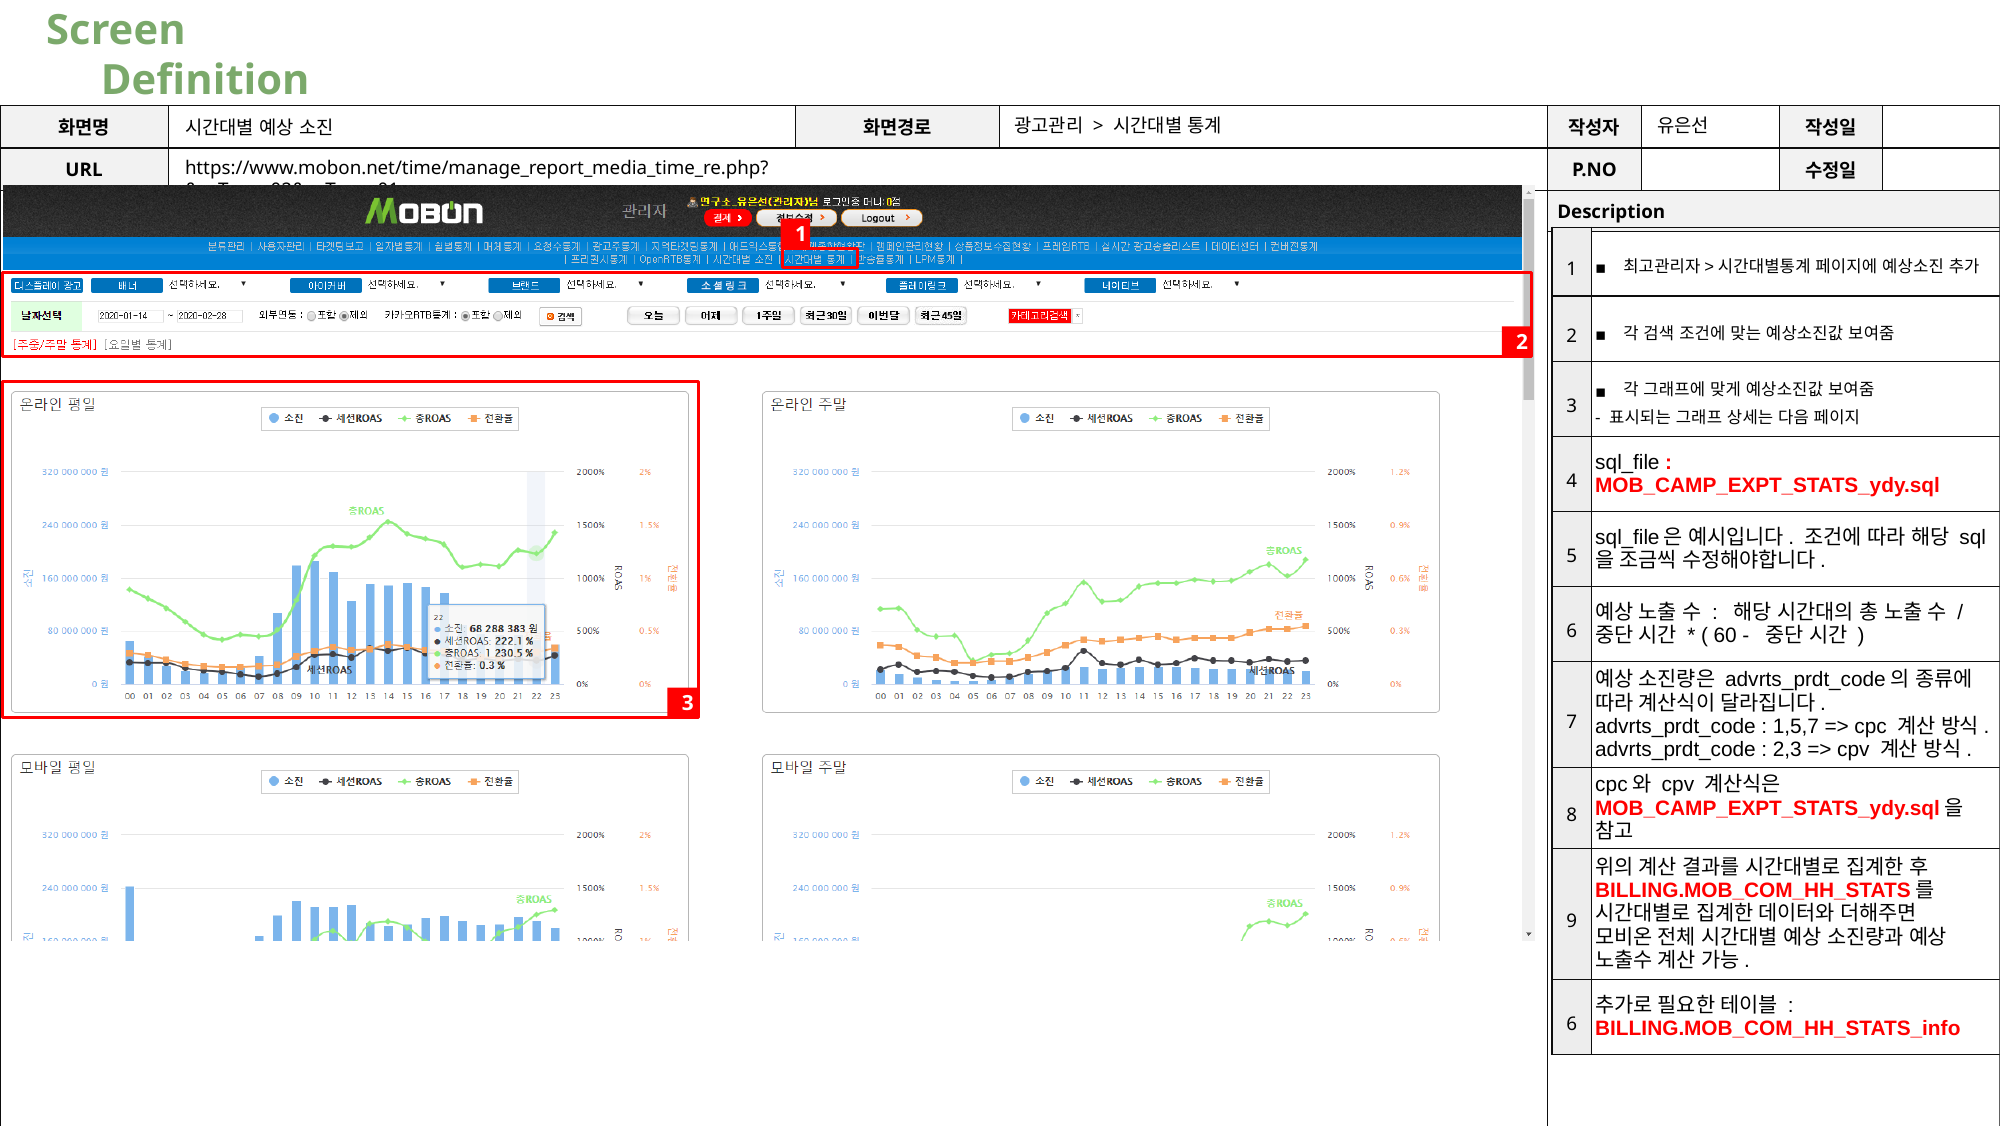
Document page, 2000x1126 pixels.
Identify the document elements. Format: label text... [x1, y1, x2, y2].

table_cell sql_file은 예시입니다. 조건에 따라 해당 sql을 조금씩 수정해야합니다. [1592, 512, 2000, 586]
table_cell 예상 노출 수 : 해당 시간대의 총 노출 수 / 중단 시간 * ( 60 - 중단 시간 ) [1592, 587, 2000, 661]
table_cell 4 [1553, 437, 1591, 511]
table_cell 6 [1553, 980, 1591, 1054]
picture [2, 185, 1535, 941]
text_box 시간대별 예상 소진 [170, 108, 365, 146]
text_box 광고관리 > 시간대별 통계 [999, 106, 1252, 144]
table_cell 7 [1553, 662, 1591, 767]
table_cell 8 [1553, 768, 1591, 848]
table_header 1 [1553, 228, 1591, 295]
table_cell 각 검색 조건에 맞는 예상소진값 보여줌 [1592, 297, 2000, 361]
table_cell 2 [1553, 297, 1591, 361]
table_cell cpc와 cpv 계산식은 MOB_CAMP_EXPT_STATS_ydy.sql을 참고 [1592, 768, 2000, 848]
table_cell 6 [1553, 587, 1591, 661]
table_cell 추가로 필요한 테이블 : BILLING.MOB_COM_HH_STATS_info [1592, 980, 2000, 1054]
table_cell sql_file : MOB_CAMP_EXPT_STATS_ydy.sql [1592, 437, 2000, 511]
text_box Screen Definition [31, 0, 407, 111]
table_cell 각 그래프에 맞게 예상소진값 보여줌 - 표시되는 그래프 상세는 다음 페이지 [1592, 362, 2000, 436]
table_cell 5 [1553, 512, 1591, 586]
table_header 최고관리자>시간대별통계 페이지에 예상소진 추가 [1592, 228, 2000, 295]
table_cell 3 [1553, 362, 1591, 436]
table_cell 위의 계산 결과를 시간대별로 집계한 후 BILLING.MOB_COM_HH_STATS를 시간대별로 집계한 데이터와 더해주면 모비온 전체 시간대별 예상 소진량과 예상 노출수 계산 가능. [1592, 849, 2000, 979]
table_cell 9 [1553, 849, 1591, 979]
text_box https://www.mobon.net/time/manage_report_media_time_re.php?&acType=02&acType=01 [169, 147, 983, 184]
text_box 유은선 [1642, 106, 1730, 144]
table_cell 예상 소진량은 advrts_prdt_code의 종류에 따라 계산식이 달라집니다. advrts_prdt_code : 1,5,7 => cpc 계산 방식. advrts_prdt_code : 2,3 => cpv 계산 방식. [1592, 662, 2000, 767]
